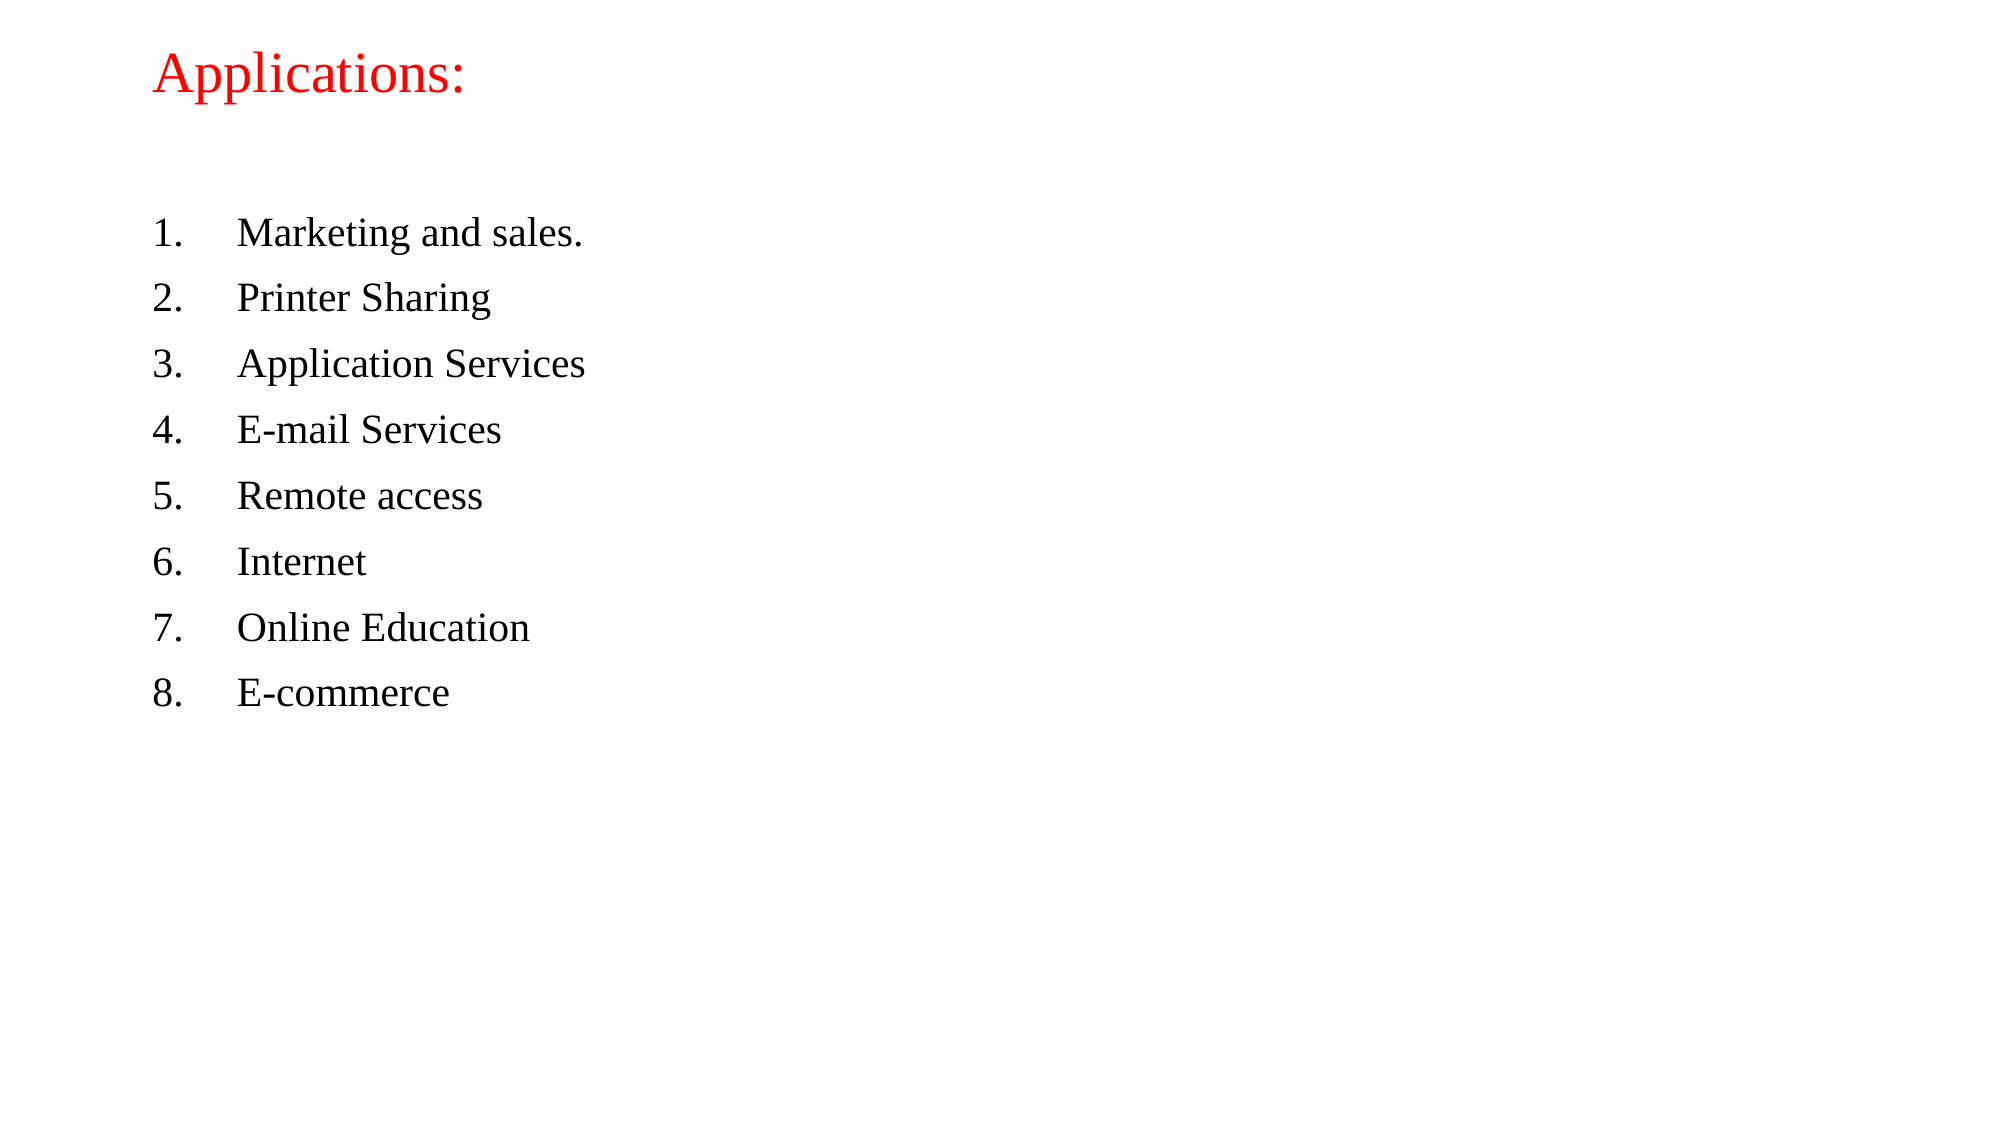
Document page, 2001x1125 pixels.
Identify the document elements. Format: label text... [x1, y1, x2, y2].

list Applications: Marketing and sales. Printer Sharing Application Services E-mail Services Remote access Internet Online Education E-commerce [137, 34, 1863, 1014]
